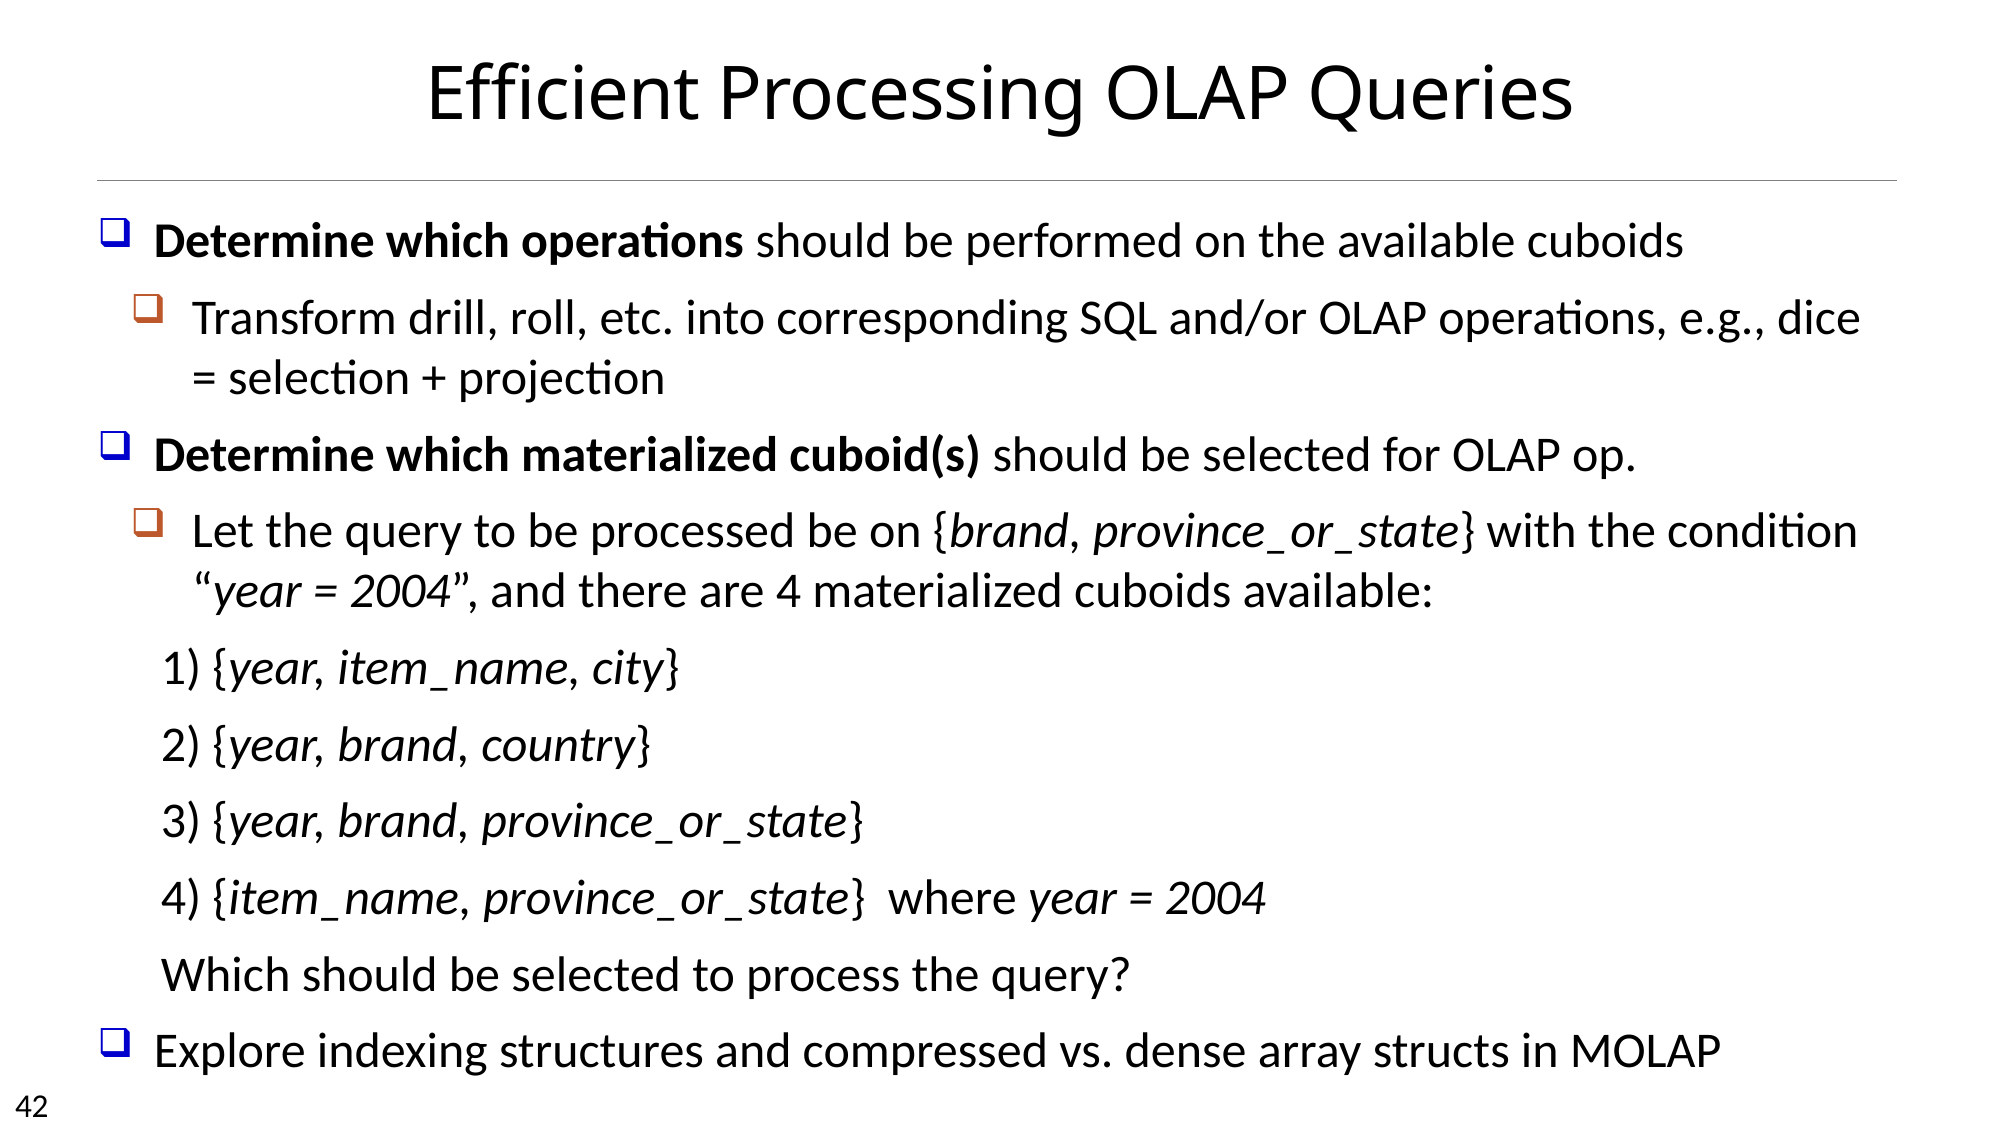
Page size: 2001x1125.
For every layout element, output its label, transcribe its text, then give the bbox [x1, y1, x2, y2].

list Determine which operations should be performed on the available cuboids Transform drill, roll, etc. into corresponding SQL and/or OLAP operations, e.g., dice = selection + projection Determine which materialized cuboid(s) should be selected for OLAP op. Let the query to be processed be on {brand, province_or_state} with the condition “year = 2004”, and there are 4 materialized cuboids available: 1) {year, item_name, city} 2) {year, brand, country} 3) {year, brand, province_or_state} 4) {item_name, province_or_state} where year = 2004 Which should be selected to process the query? Explore indexing structures and compressed vs. dense array structs in MOLAP [82, 200, 1881, 1063]
title Efficient Processing OLAP Queries [312, 50, 1688, 142]
